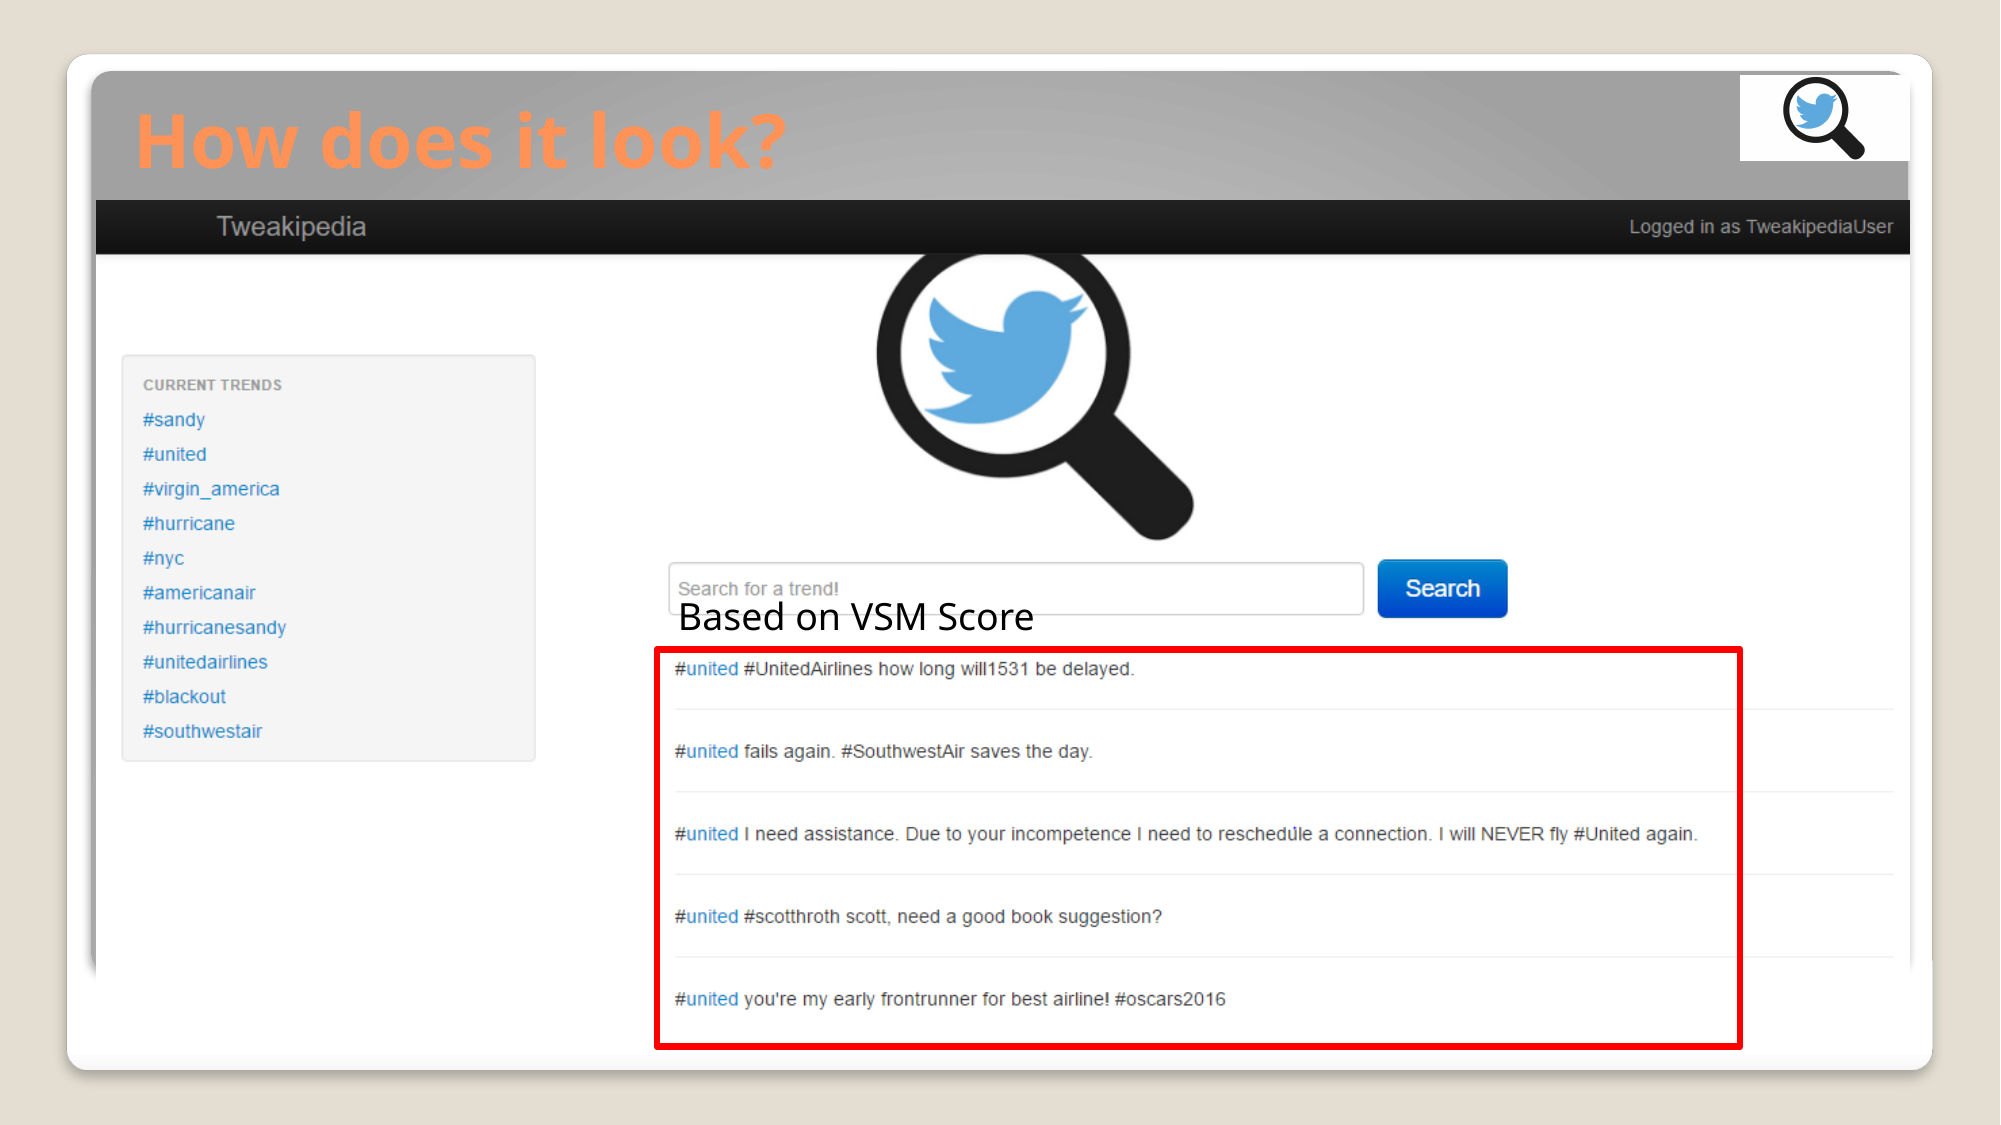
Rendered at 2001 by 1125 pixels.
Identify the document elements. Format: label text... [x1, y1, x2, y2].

title How does it look? [118, 23, 1769, 192]
picture [96, 200, 1910, 1031]
picture [1739, 75, 1910, 161]
